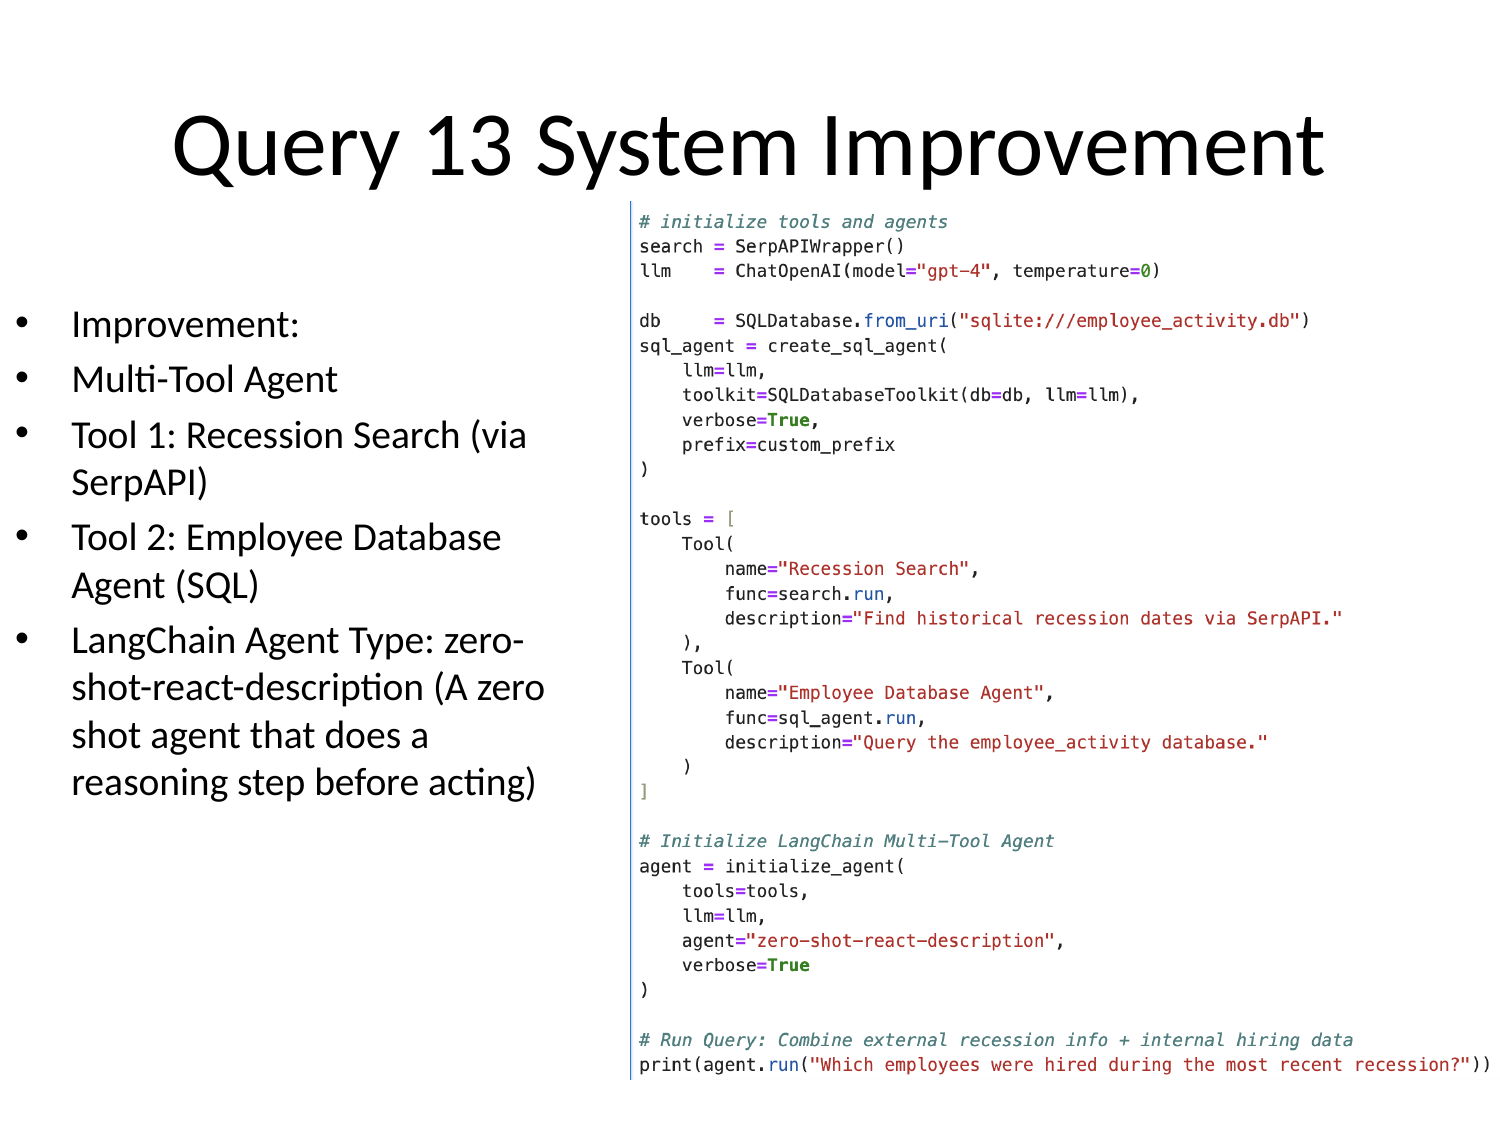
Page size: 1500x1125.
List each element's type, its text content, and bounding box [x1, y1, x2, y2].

list Improvement: Multi-Tool Agent Tool 1: Recession Search (via SerpAPI) Tool 2: Employee Database Agent (SQL) LangChain Agent Type: zero-shot-react-description (A zero shot agent that does a reasoning step before acting) [0, 290, 594, 1125]
title Query 13 System Improvement [75, 45, 1425, 233]
picture [628, 201, 1500, 1081]
